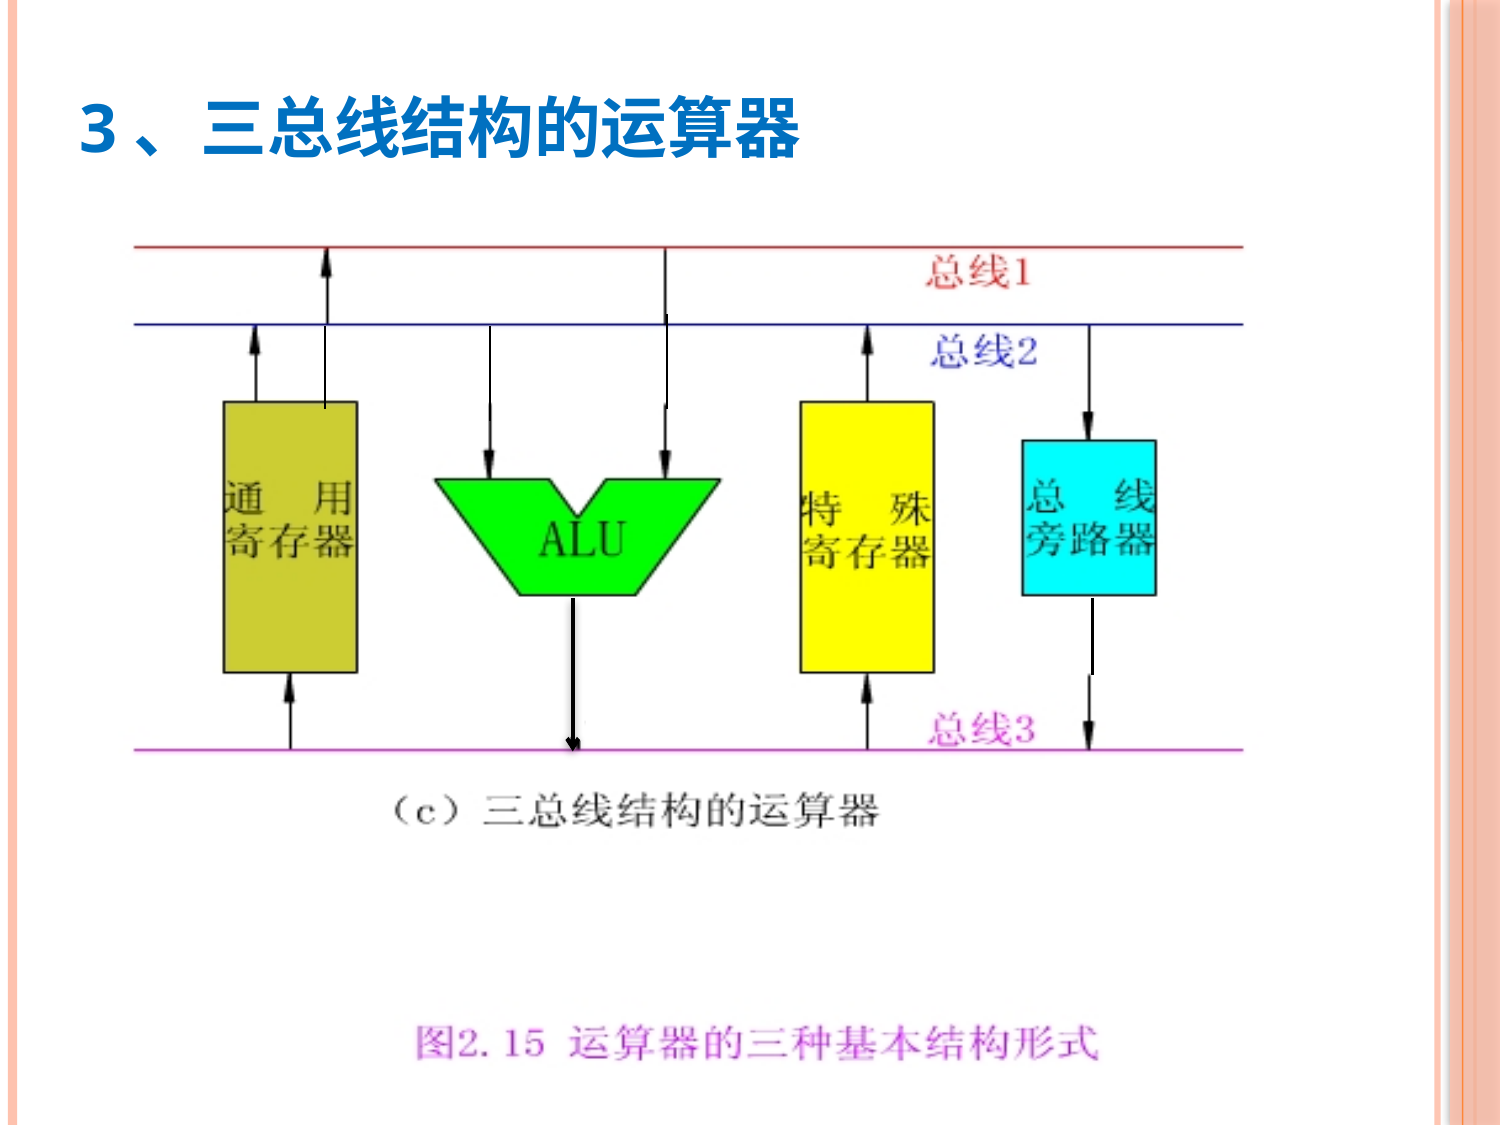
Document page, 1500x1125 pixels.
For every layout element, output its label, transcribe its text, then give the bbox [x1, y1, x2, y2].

picture [40, 207, 1424, 1105]
list 3、三总线结构的运算器 [64, 78, 1290, 203]
